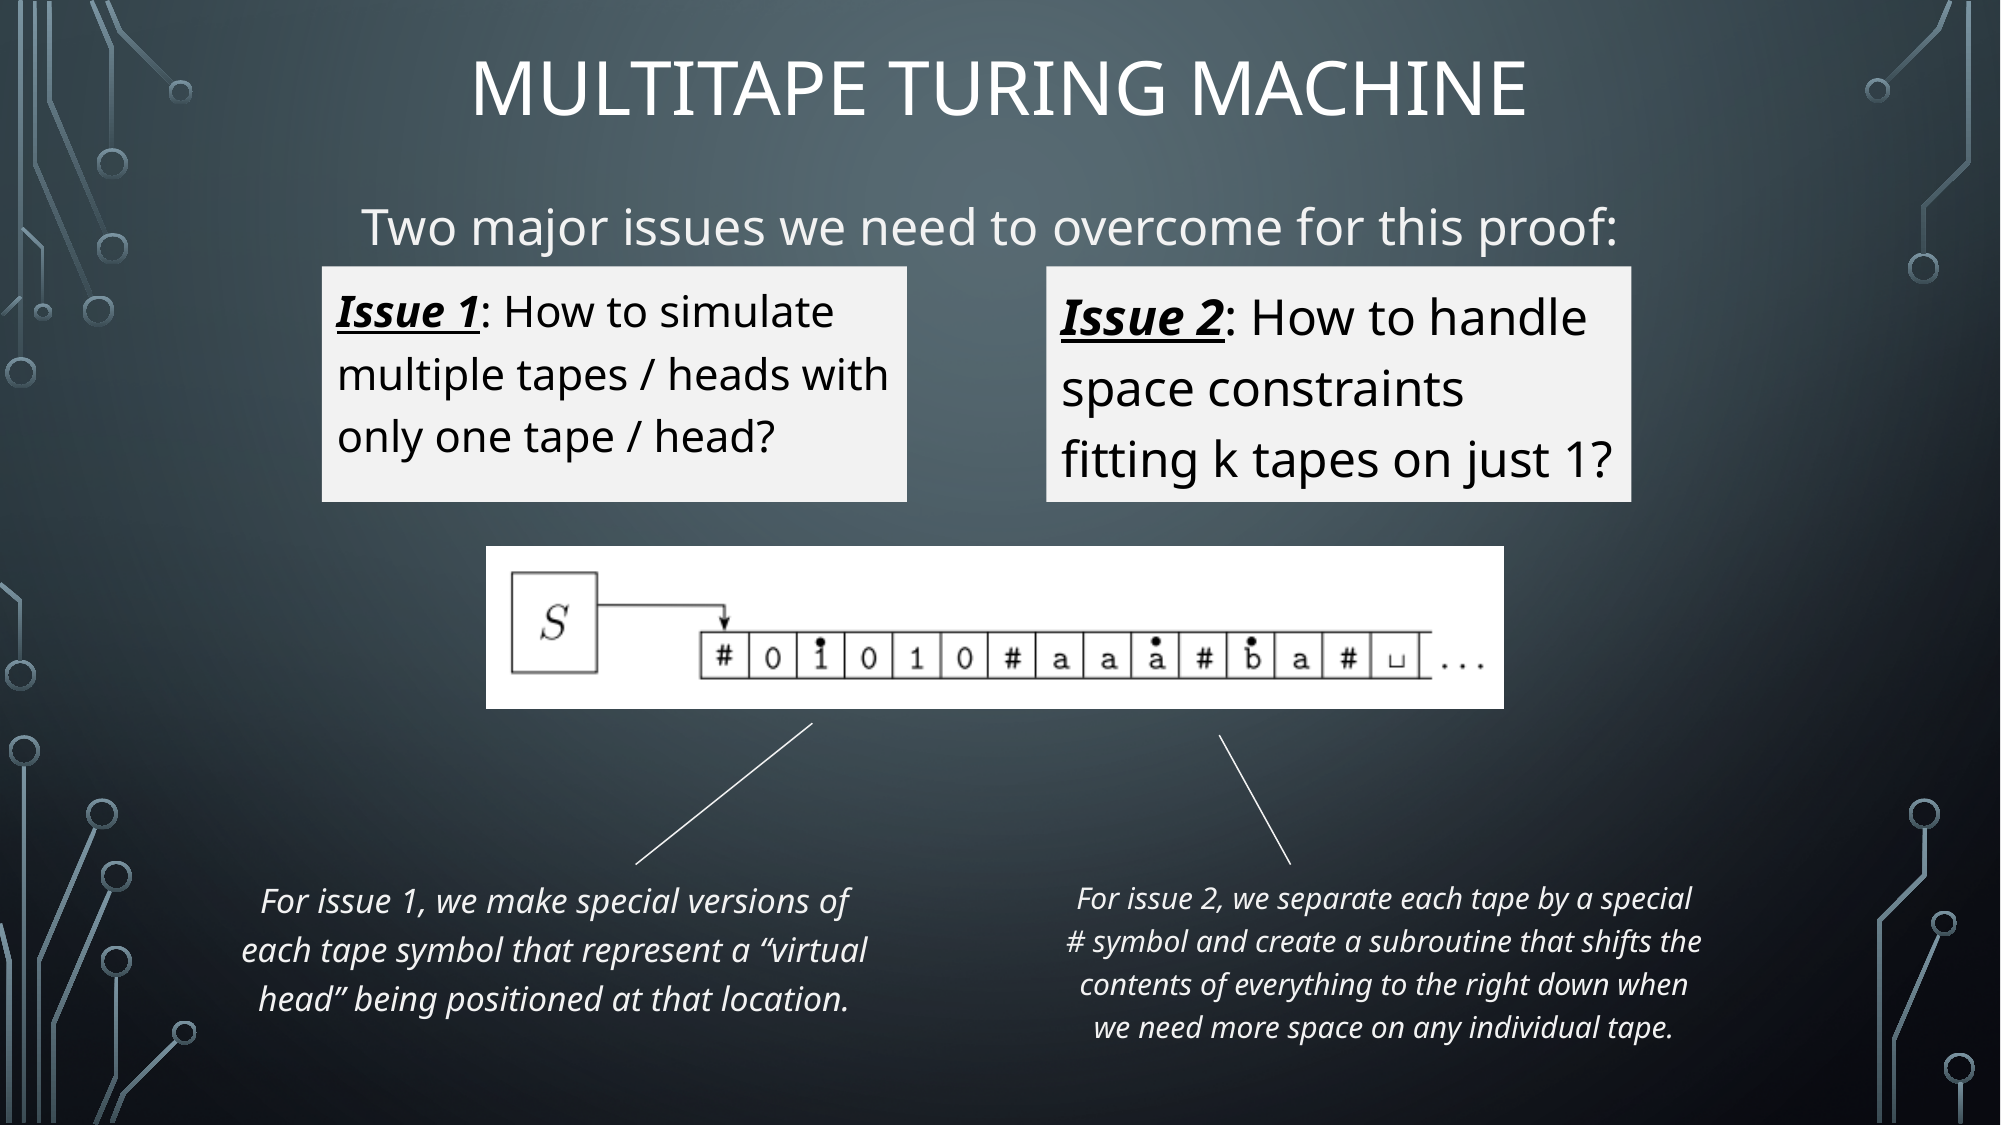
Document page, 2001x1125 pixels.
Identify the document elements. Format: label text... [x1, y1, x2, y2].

text_box For issue 1, we make special versions of each tape symbol that represent a “virtual head” being positioned at that location. [217, 864, 892, 1056]
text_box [635, 722, 813, 865]
text_box Two major issues we need to overcome for this proof: [177, 175, 1803, 268]
picture [486, 546, 1505, 710]
text_box Issue 2: How to handle space constraints fitting k tapes on just 1? [1046, 266, 1632, 502]
list Issue 1: How to simulate multiple tapes / heads with only one tape / head? [321, 266, 907, 502]
title MultiTape Turing Machine [187, 20, 1813, 162]
text_box For issue 2, we separate each tape by a special # symbol and create a subroutine that shifts the contents of everything to the right down when we need more space on any individual tape. [1047, 864, 1721, 1056]
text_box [1219, 734, 1291, 865]
